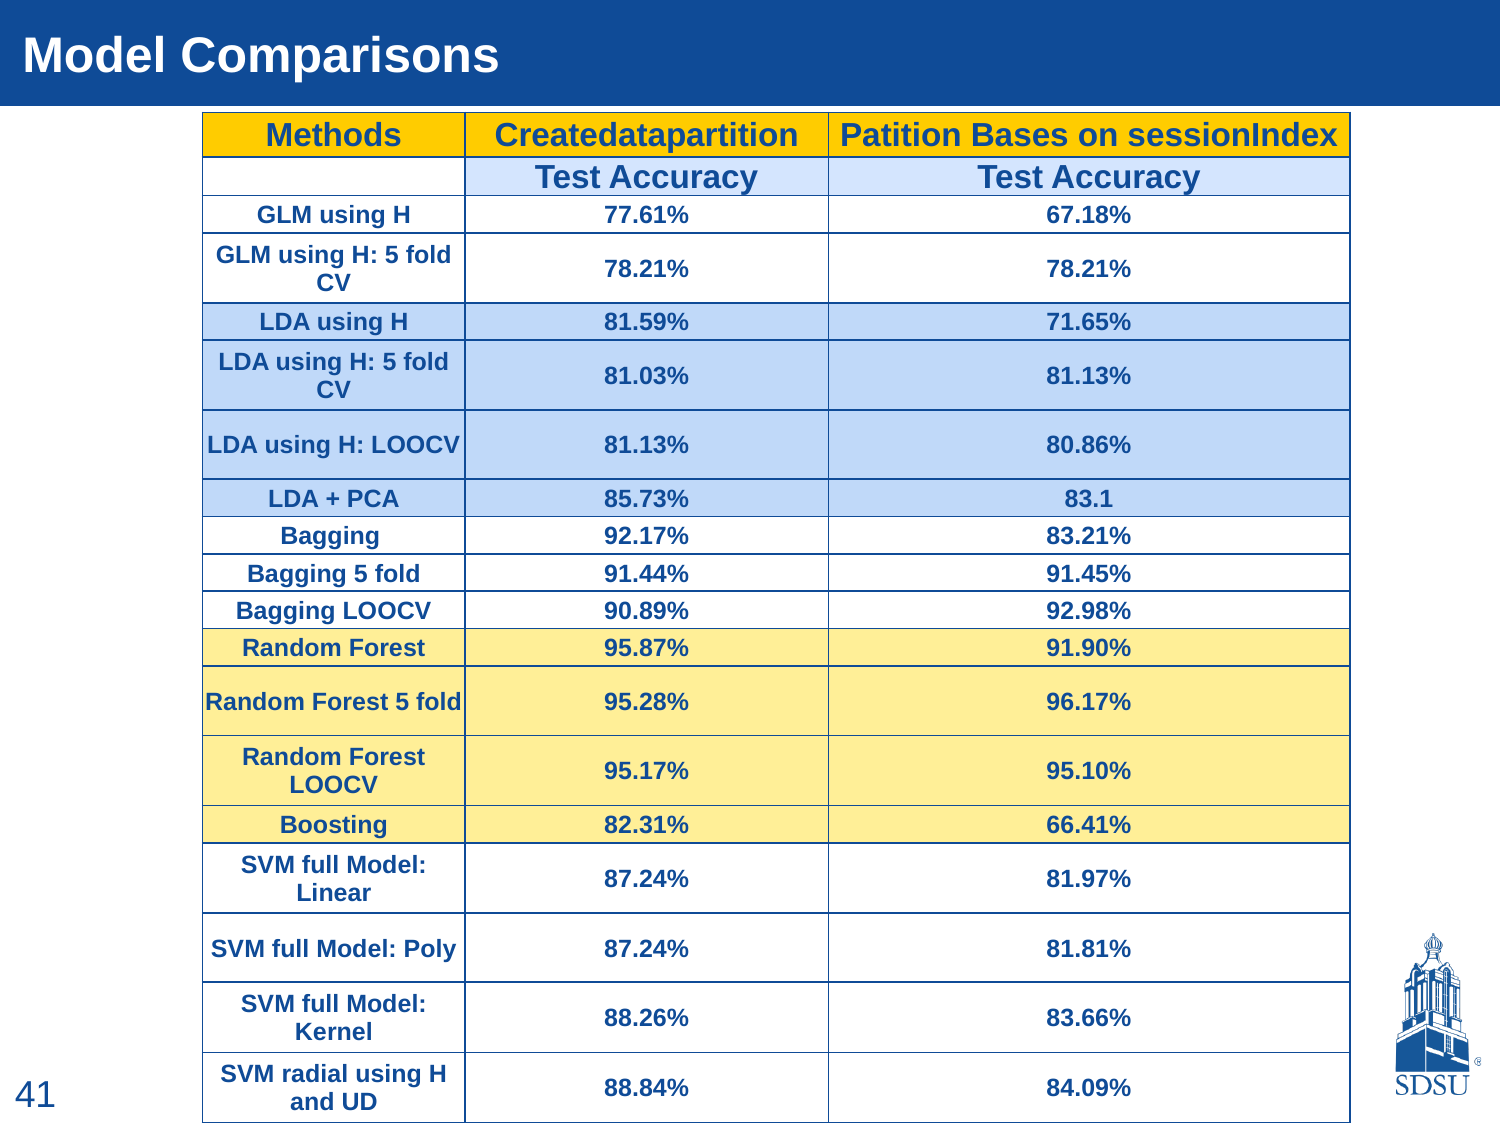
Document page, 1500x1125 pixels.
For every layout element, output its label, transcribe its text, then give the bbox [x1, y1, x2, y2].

table_cell 81.81% [829, 914, 1349, 981]
table_cell 77.61% [466, 196, 828, 232]
table_cell 83.66% [829, 983, 1349, 1052]
table_cell 81.59% [466, 304, 828, 339]
table_cell 84.09% [829, 1053, 1349, 1122]
table_header Createdatapartition [466, 113, 828, 156]
table_cell LDA + PCA [203, 480, 464, 516]
table_cell 87.24% [466, 914, 828, 981]
table_cell Bagging [203, 517, 464, 553]
table_cell Test Accuracy [829, 158, 1349, 195]
table_cell 95.87% [466, 629, 828, 665]
table_cell 78.21% [829, 234, 1349, 302]
table_cell 81.03% [466, 341, 828, 409]
table_cell 81.97% [829, 844, 1349, 912]
table_cell 67.18% [829, 196, 1349, 232]
table_cell 92.98% [829, 592, 1349, 628]
table_cell 90.89% [466, 592, 828, 628]
table_cell LDA using H: 5 fold CV [203, 341, 464, 409]
table_cell 92.17% [466, 517, 828, 553]
table_cell 85.73% [466, 480, 828, 516]
table_cell Bagging 5 fold [203, 555, 464, 590]
table_cell Boosting [203, 806, 464, 842]
table_cell 82.31% [466, 806, 828, 842]
list [0, 104, 1500, 1125]
table_cell SVM full Model: Poly [203, 914, 464, 981]
title Model Comparisons [7, 0, 1500, 104]
table_cell [203, 158, 464, 195]
table_cell 81.13% [466, 411, 828, 478]
table_cell 81.13% [829, 341, 1349, 409]
table_cell 96.17% [829, 667, 1349, 735]
table_cell 83.21% [829, 517, 1349, 553]
table_cell GLM using H: 5 fold CV [203, 234, 464, 302]
table_cell 91.45% [829, 555, 1349, 590]
table_header Patition Bases on sessionIndex [829, 113, 1349, 156]
table_cell 91.90% [829, 629, 1349, 665]
table_cell 80.86% [829, 411, 1349, 478]
table_cell GLM using H [203, 196, 464, 232]
table_cell Random Forest [203, 629, 464, 665]
table_cell 91.44% [466, 555, 828, 590]
table_cell 71.65% [829, 304, 1349, 339]
table_cell 88.26% [466, 983, 828, 1052]
table_cell SVM full Model: Linear [203, 844, 464, 912]
table_cell LDA using H: LOOCV [203, 411, 464, 478]
table_cell 87.24% [466, 844, 828, 912]
table_cell Random Forest 5 fold [203, 667, 464, 735]
table_cell 66.41% [829, 806, 1349, 842]
table_cell 88.84% [466, 1053, 828, 1122]
table_cell 95.10% [829, 736, 1349, 805]
table_header Methods [203, 113, 464, 156]
table_cell 95.17% [466, 736, 828, 805]
table_cell 78.21% [466, 234, 828, 302]
table_cell Test Accuracy [466, 158, 828, 195]
table_cell SVM full Model: Kernel [203, 983, 464, 1052]
table_cell Bagging LOOCV [203, 592, 464, 628]
table_cell 83.1 [829, 480, 1349, 516]
table_cell Random Forest LOOCV [203, 736, 464, 805]
table_cell LDA using H [203, 304, 464, 339]
table_cell 95.28% [466, 667, 828, 735]
table_cell SVM radial using H and UD [203, 1053, 464, 1122]
